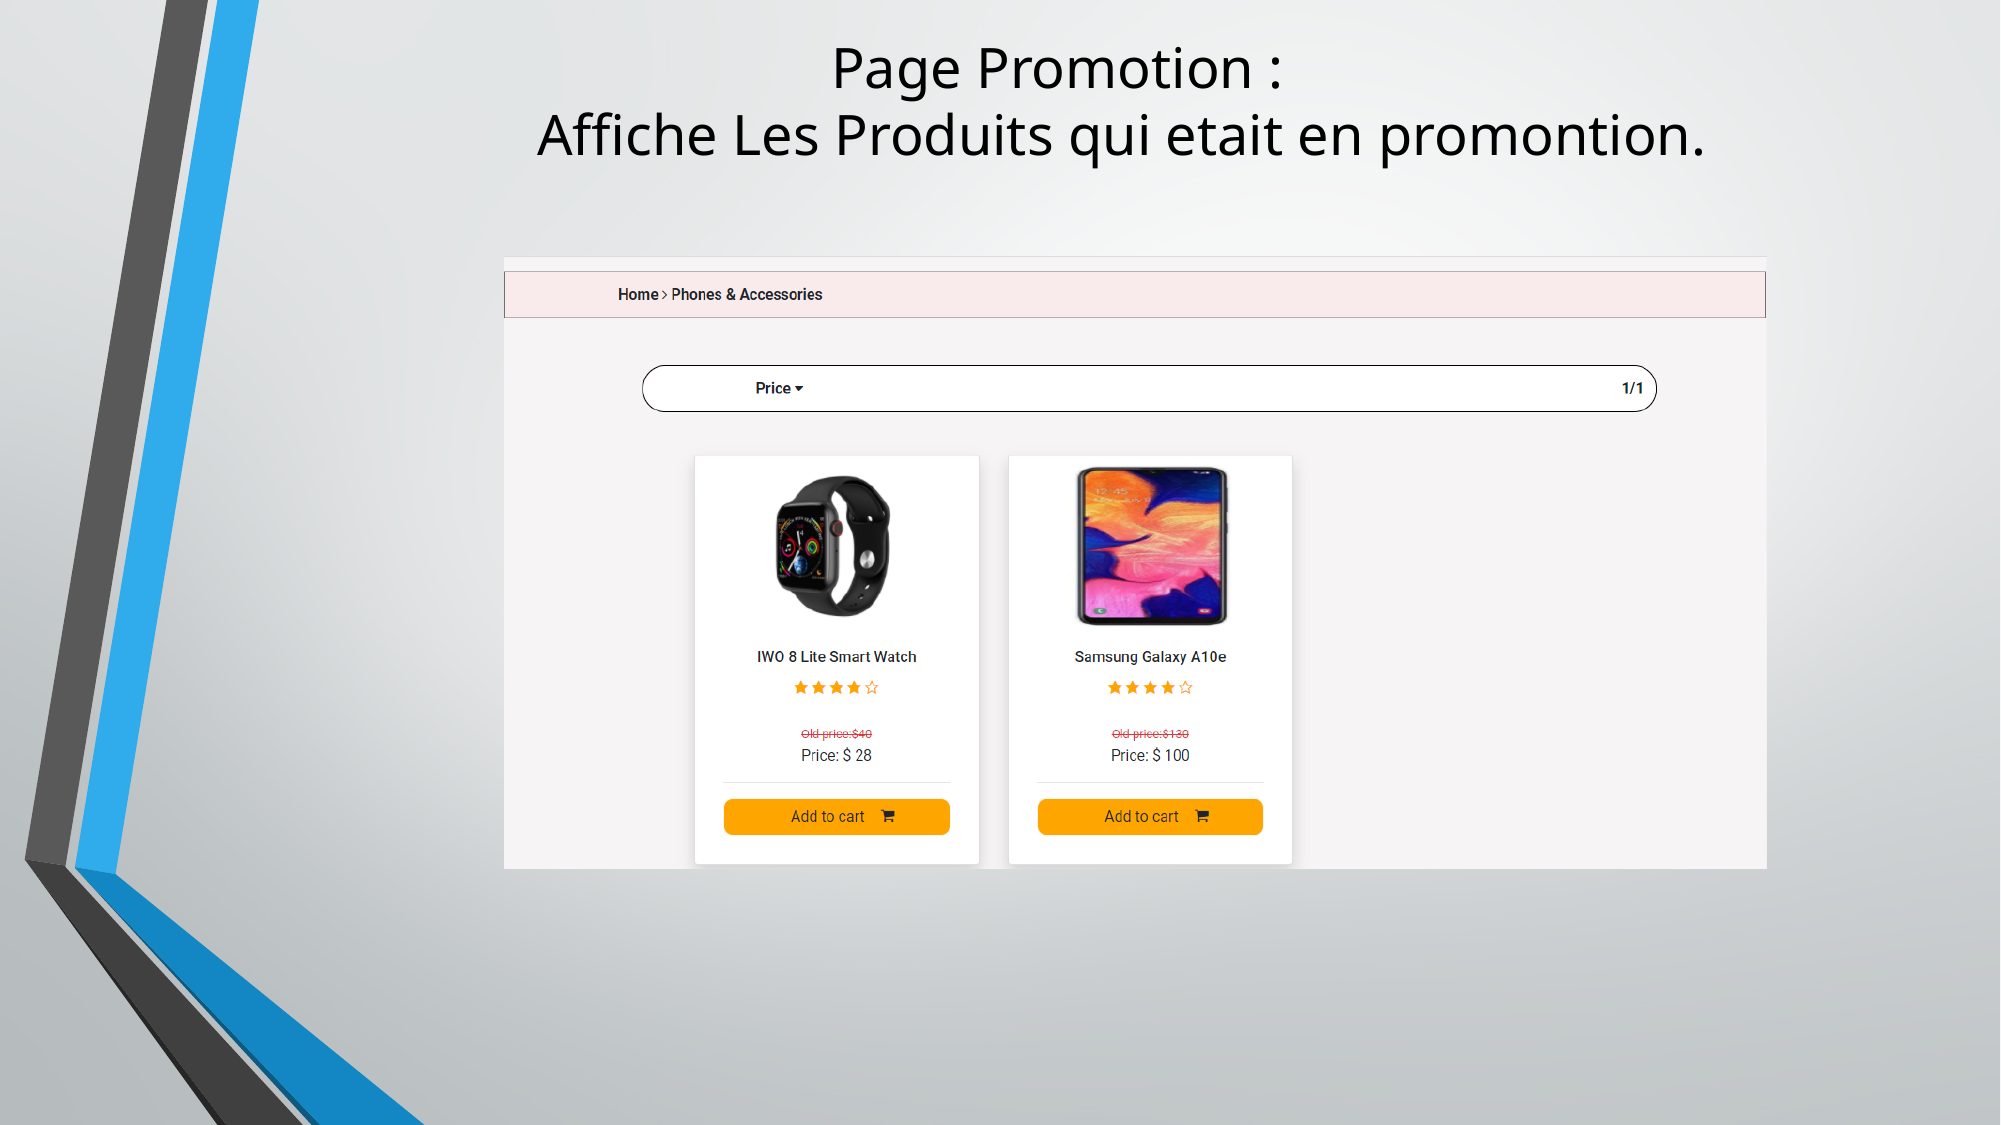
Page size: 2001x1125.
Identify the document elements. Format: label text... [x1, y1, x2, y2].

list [504, 255, 1767, 869]
title Page Promotion : Affiche Les Produits qui etait en promontion. [243, 23, 1887, 175]
